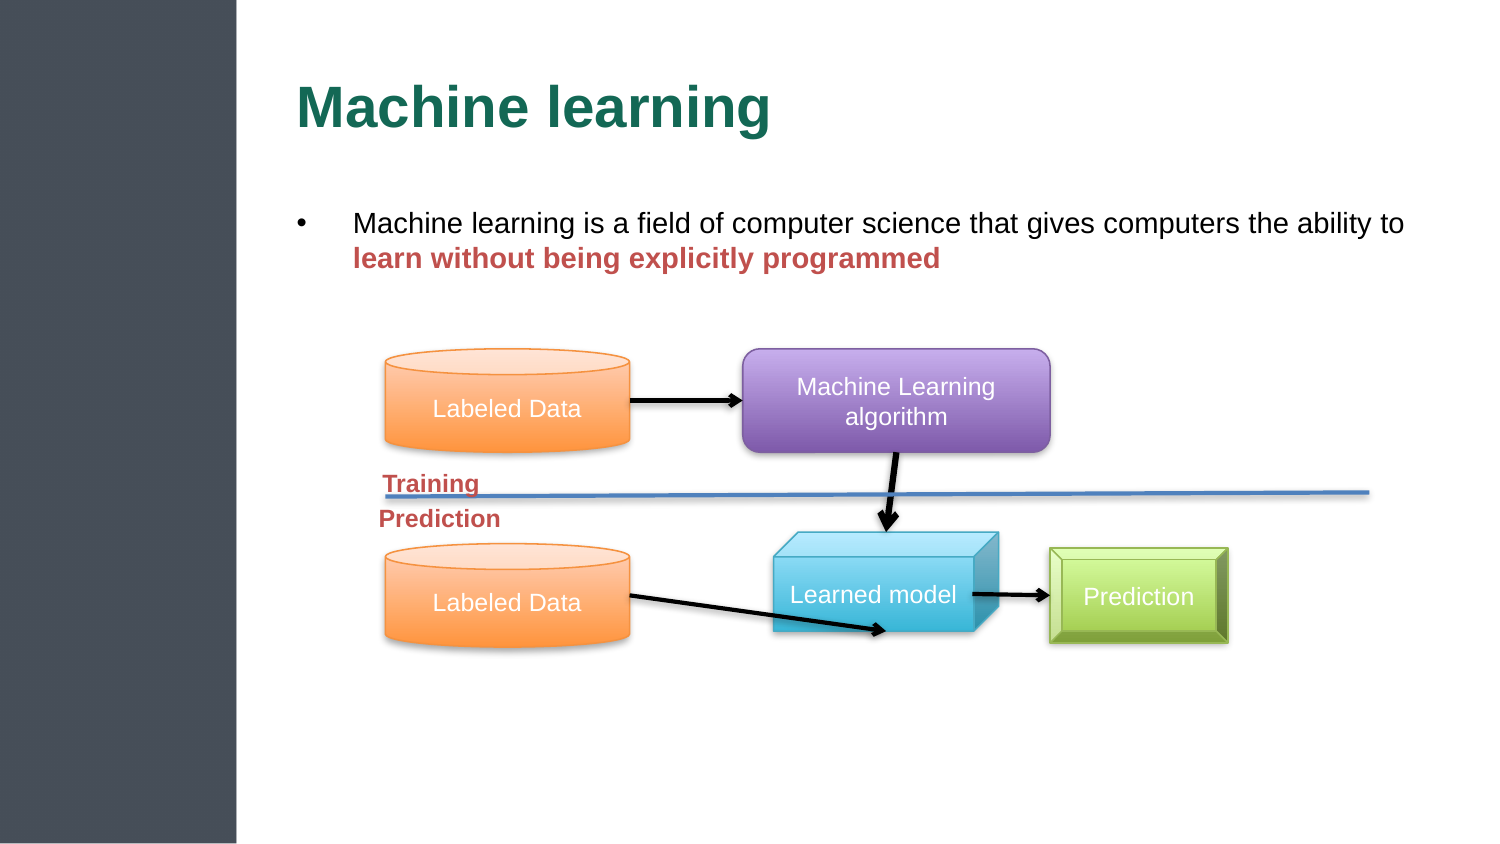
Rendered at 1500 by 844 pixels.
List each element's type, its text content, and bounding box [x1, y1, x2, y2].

title Machine learning [281, 33, 1425, 175]
picture [0, 0, 1500, 844]
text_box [385, 348, 1370, 648]
list Machine learning is a field of computer science that gives computers the ability to learn without being explicitly programmed [281, 196, 1425, 754]
